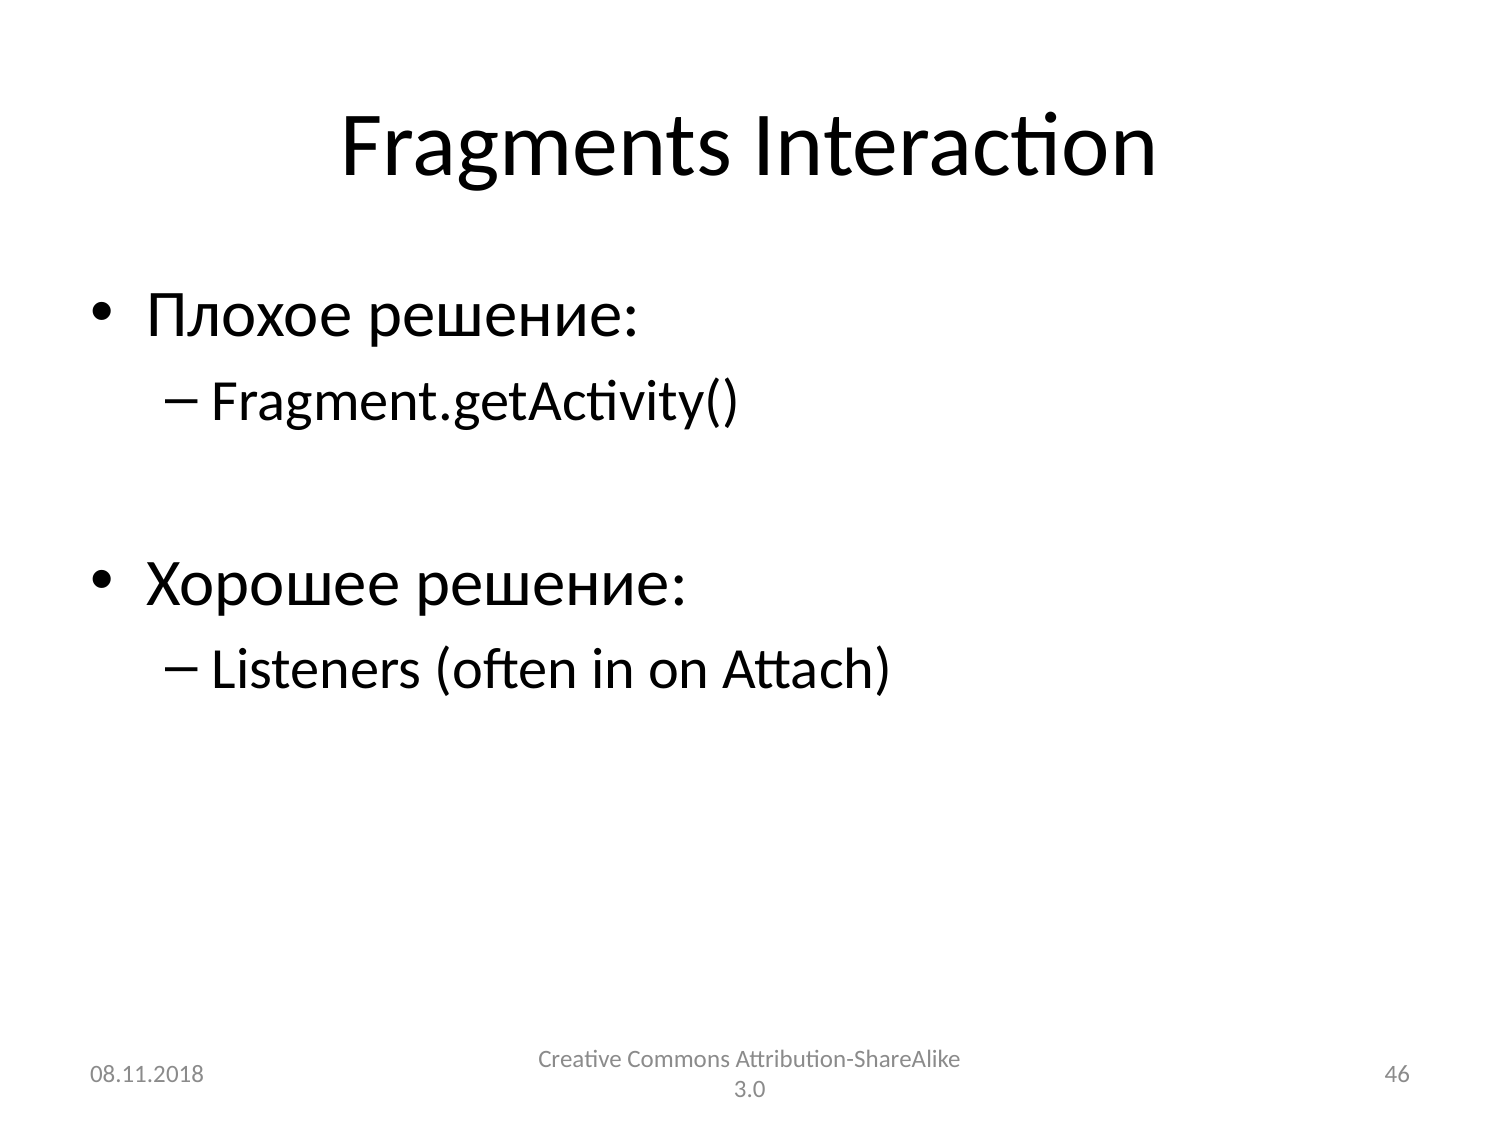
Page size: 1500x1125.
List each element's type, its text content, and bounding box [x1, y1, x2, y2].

slide_number 46 [1074, 1042, 1425, 1103]
footer Creative Commons Attribution-ShareAlike 3.0 [512, 1042, 988, 1103]
list Плохое решение: Fragment.getActivity() Хорошее решение: Listeners (often in on Attach) [74, 262, 1426, 1006]
title Fragments Interaction [74, 44, 1426, 233]
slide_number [75, 1042, 425, 1103]
